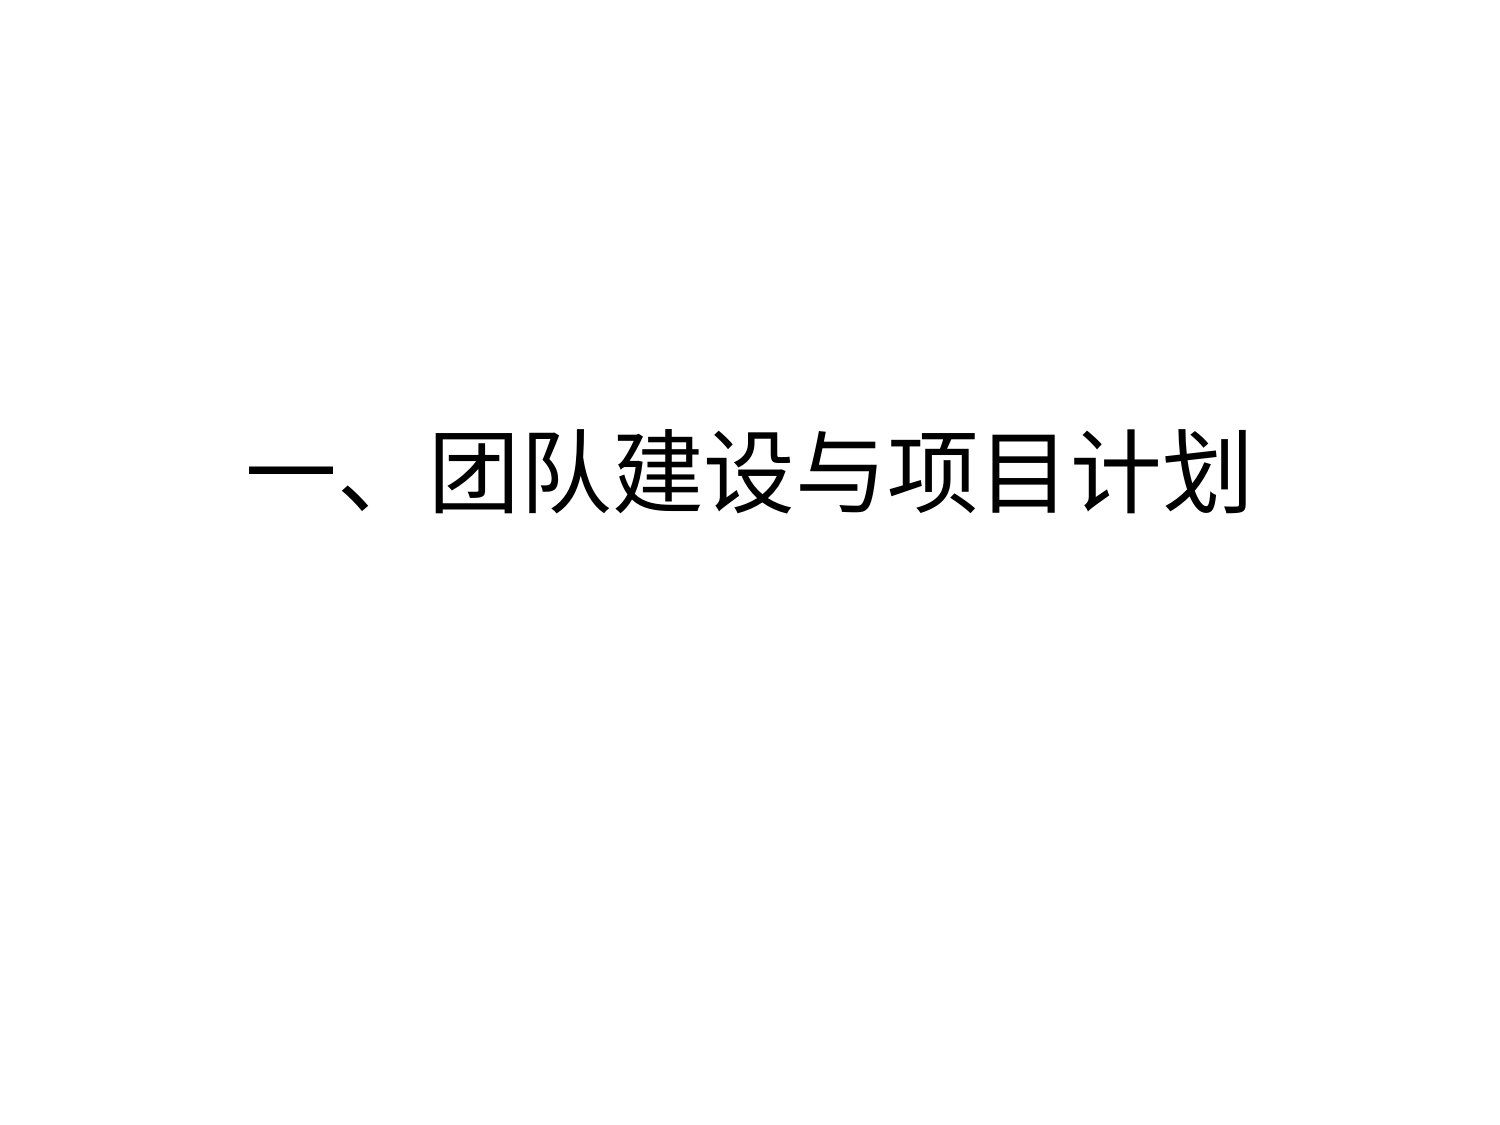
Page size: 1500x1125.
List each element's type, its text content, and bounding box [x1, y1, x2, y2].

title 一、团队建设与项目计划 [112, 349, 1388, 591]
